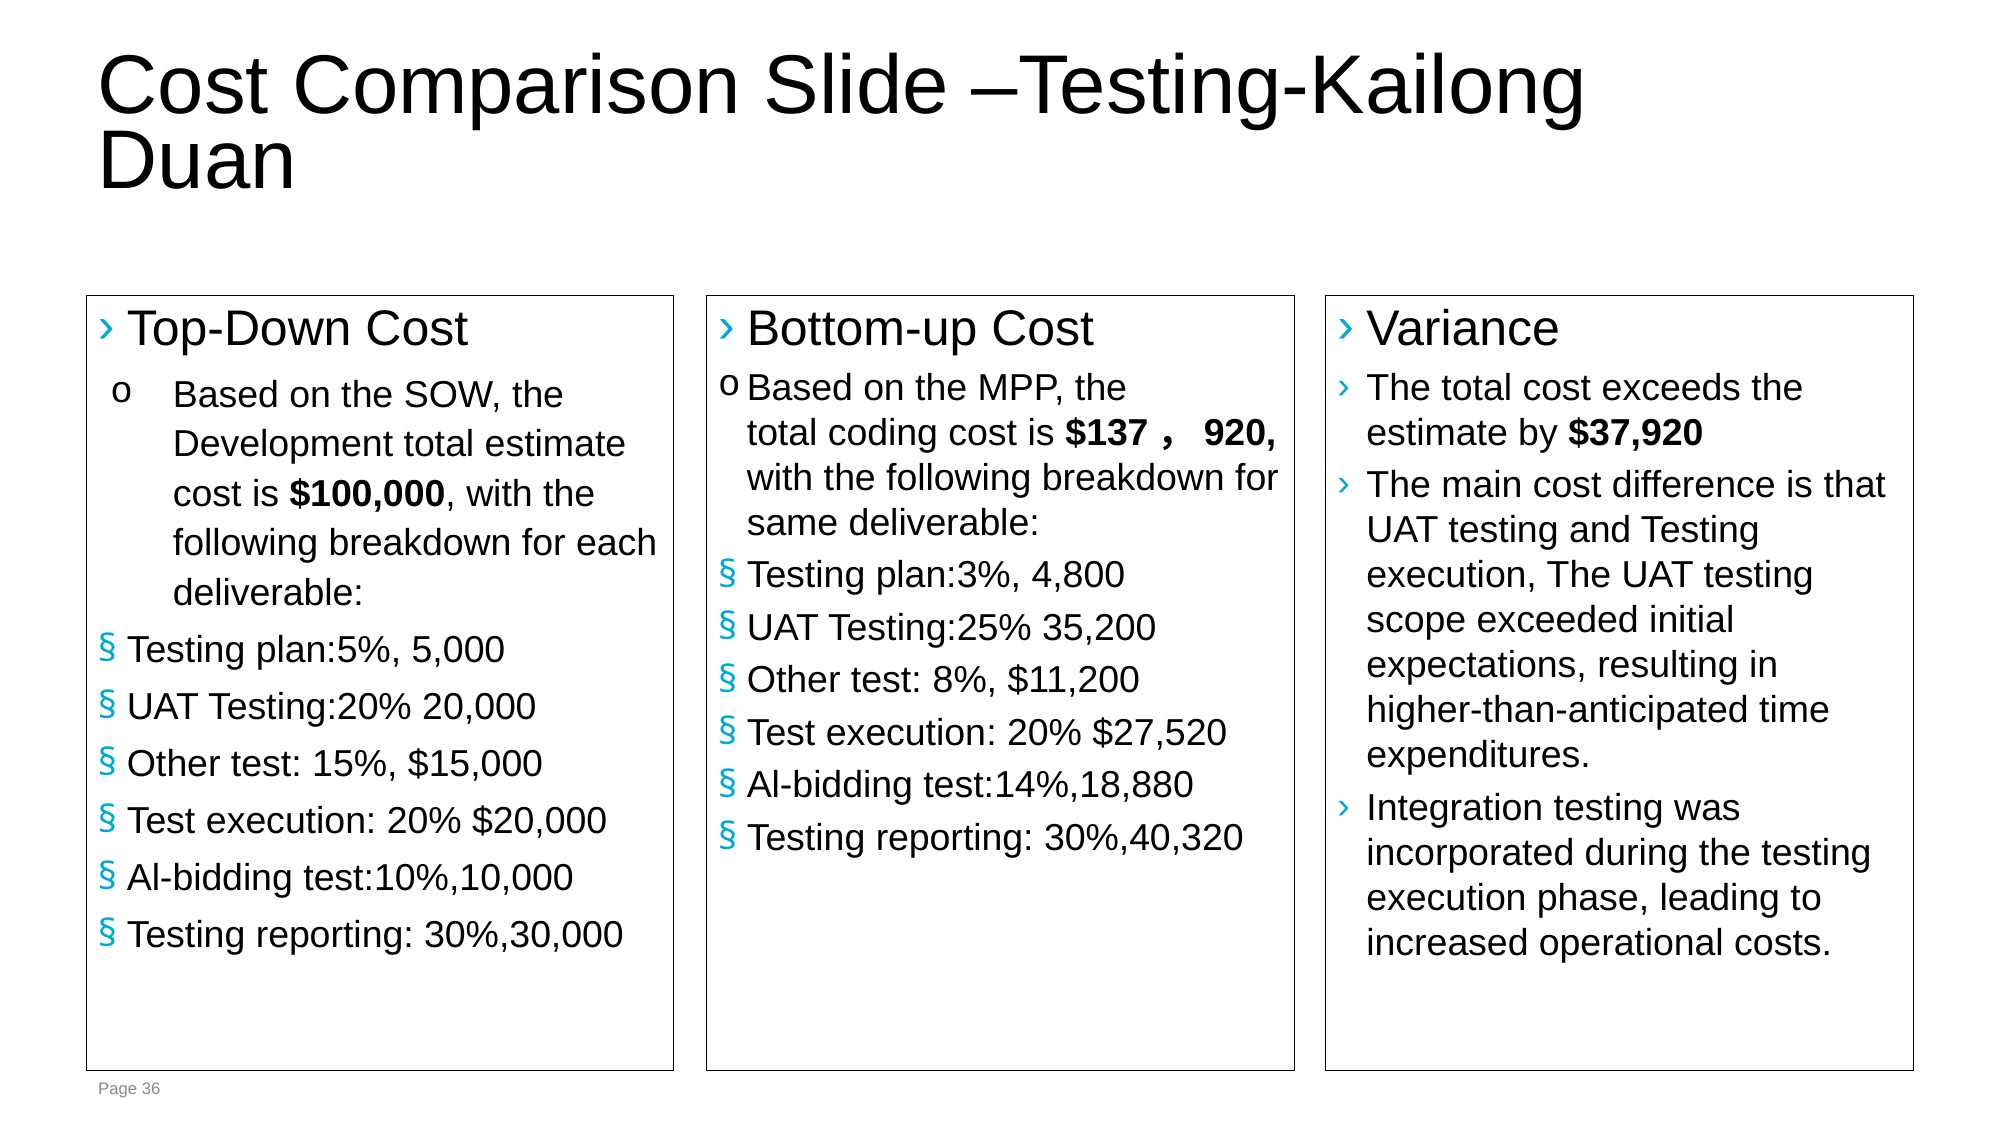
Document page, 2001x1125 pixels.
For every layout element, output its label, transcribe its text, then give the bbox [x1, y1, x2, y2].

list Bottom-up Cost Based on the MPP, the total coding cost is $137，920, with the following breakdown for same deliverable: Testing plan:3%, 4,800 UAT Testing:25% 35,200 Other test: 8%, $11,200 Test execution: 20% $27,520 Al-bidding test:14%,18,880 Testing reporting: 30%,40,320 [706, 295, 1295, 1071]
title Cost Comparison Slide –Testing-Kailong Duan [86, 39, 1726, 218]
list Variance The total cost exceeds the estimate by $37,920 The main cost difference is that UAT testing and Testing execution, The UAT testing scope exceeded initial expectations, resulting in higher-than-anticipated time expenditures. Integration testing was incorporated during the testing execution phase, leading to increased operational costs. [1325, 295, 1914, 1071]
list Top-Down Cost Based on the SOW, the Development total estimate cost is $100,000, with the following breakdown for each deliverable: Testing plan:5%, 5,000 UAT Testing:20% 20,000 Other test: 15%, $15,000 Test execution: 20% $20,000 Al-bidding test:10%,10,000 Testing reporting: 30%,30,000 [86, 295, 674, 1071]
